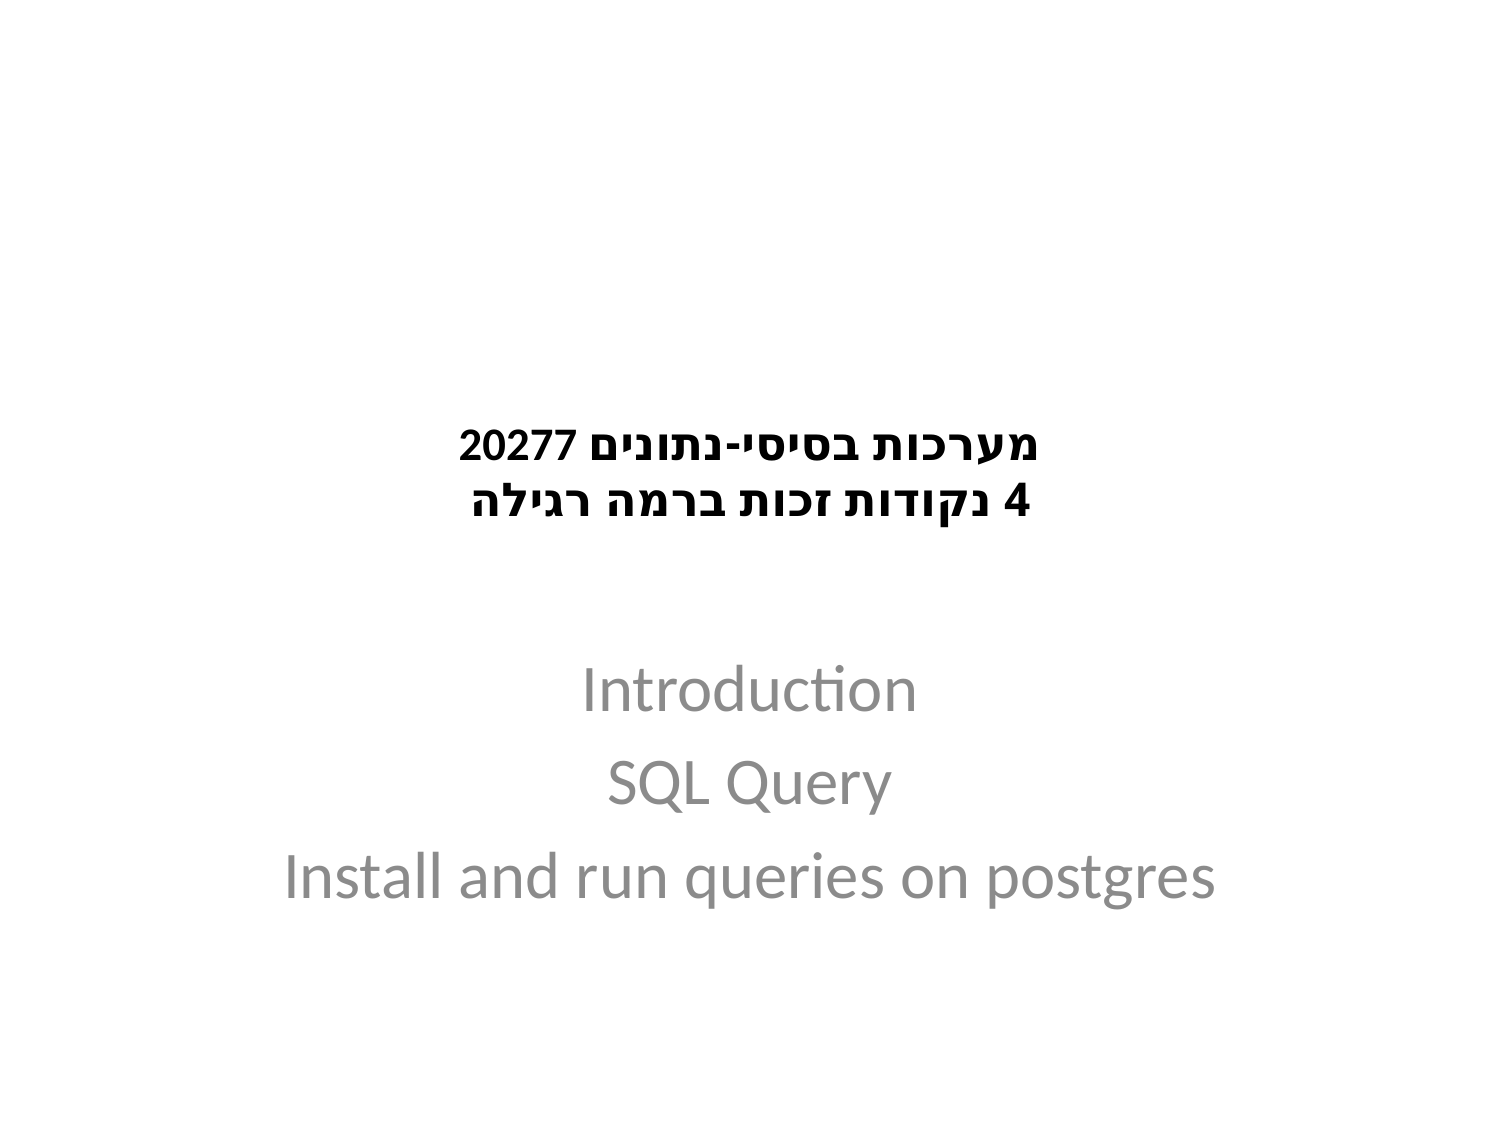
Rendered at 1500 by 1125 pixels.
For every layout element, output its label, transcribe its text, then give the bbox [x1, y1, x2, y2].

title 20277 מערכות בסיסי-נתונים‏ 4 נקודות זכות ברמה רגילה [112, 349, 1388, 591]
subtitle Introduction SQL Query Install and run queries on postgres [225, 637, 1275, 925]
